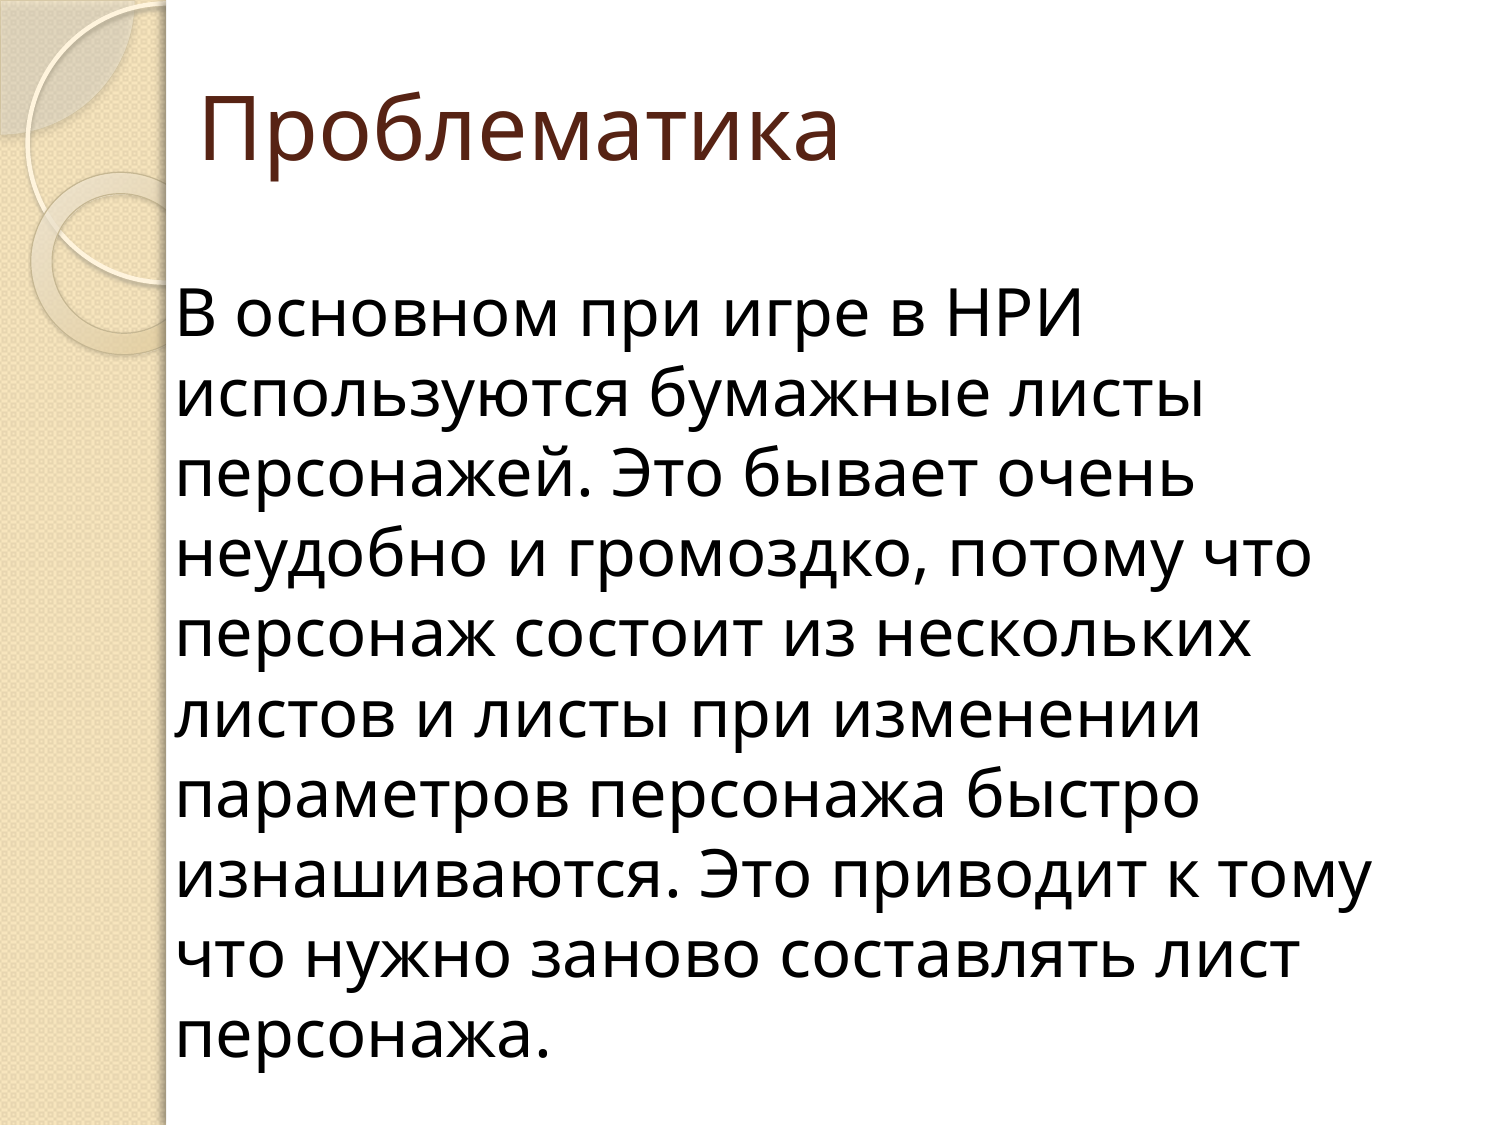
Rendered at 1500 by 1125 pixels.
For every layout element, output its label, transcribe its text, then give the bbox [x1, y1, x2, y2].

list В основном при игре в НРИ используются бумажные листы персонажей. Это бывает очень неудобно и громоздко, потому что персонаж состоит из нескольких листов и листы при изменении параметров персонажа быстро изнашиваются. Это приводит к тому что нужно заново составлять лист персонажа. [159, 262, 1471, 1083]
title Проблематика [183, 30, 1413, 219]
